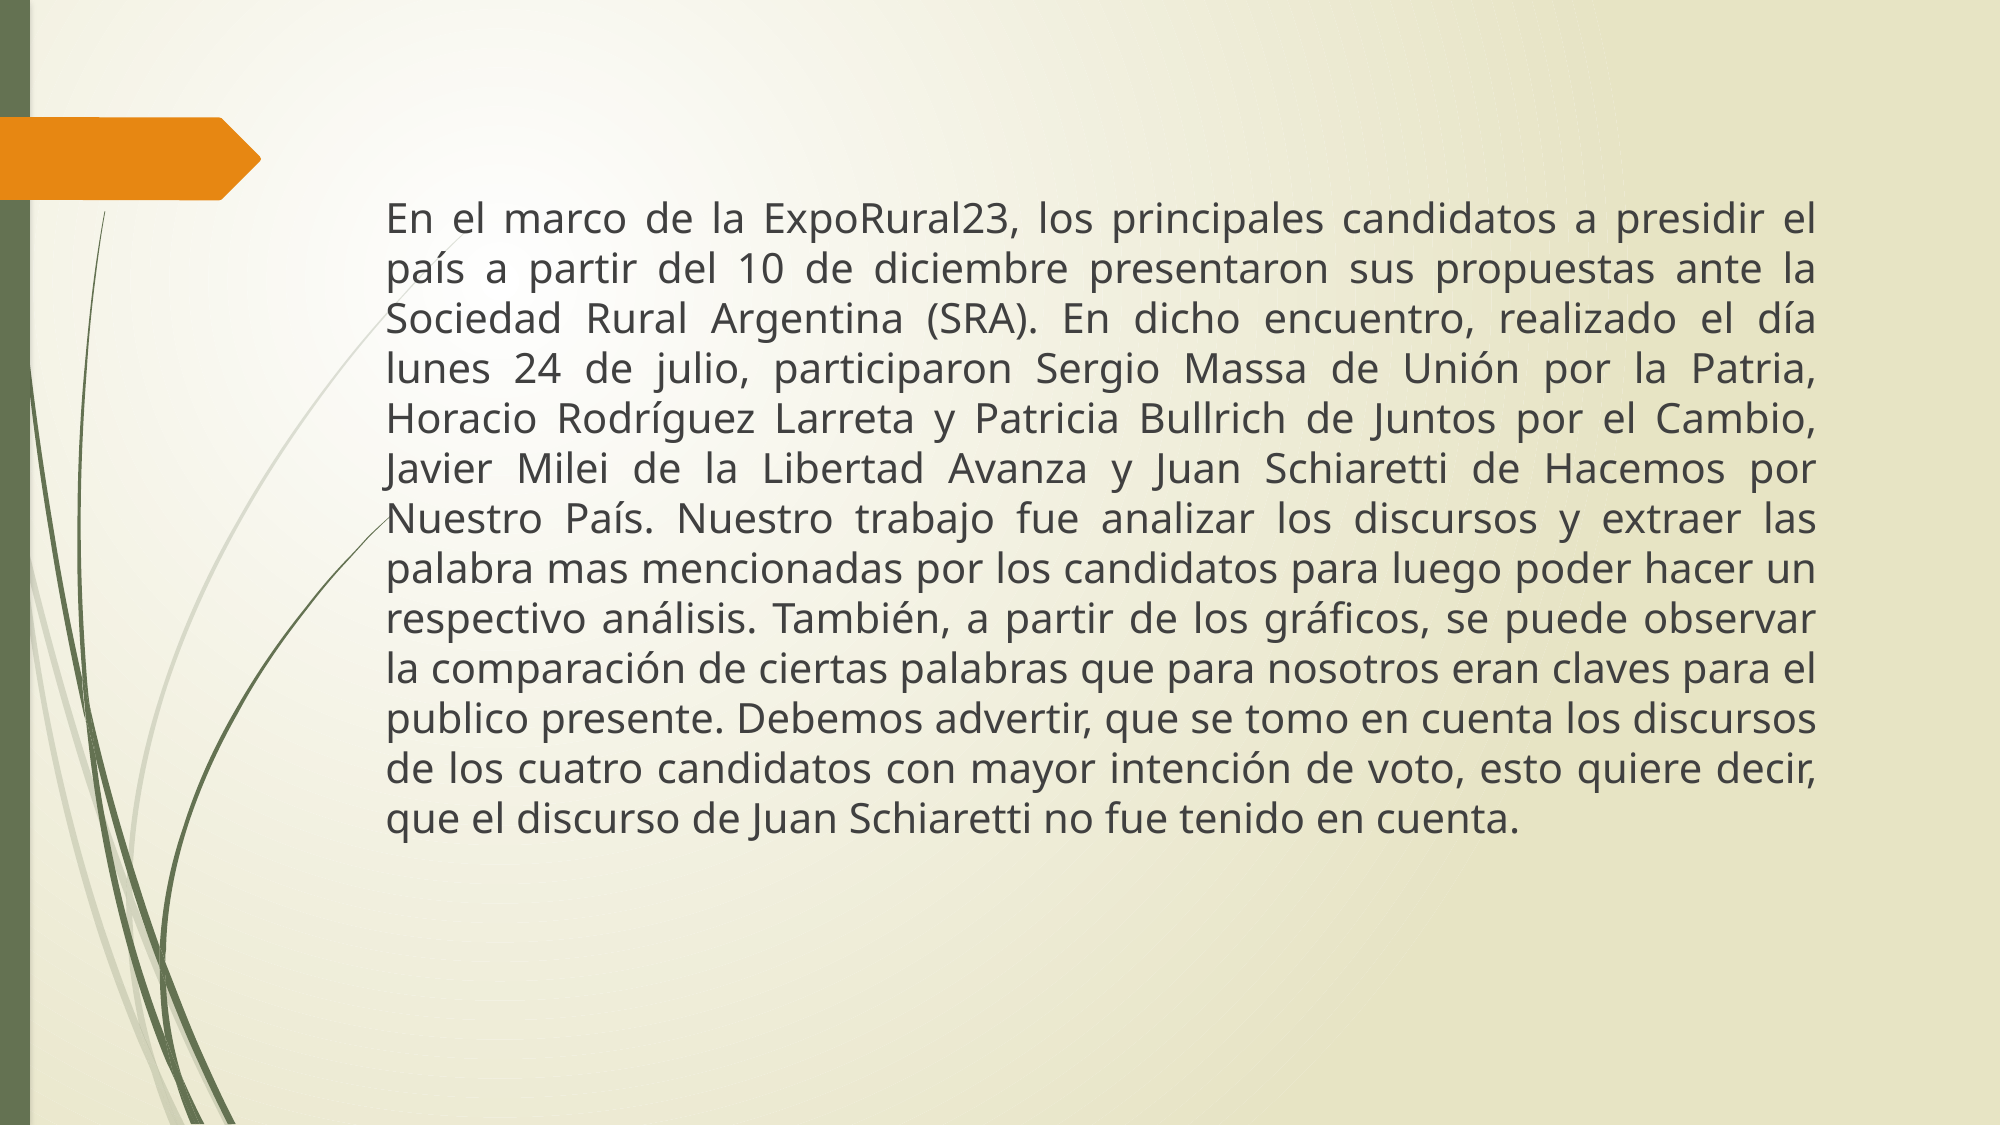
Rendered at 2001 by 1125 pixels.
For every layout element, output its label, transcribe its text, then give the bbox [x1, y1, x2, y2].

list En el marco de la ExpoRural23, los principales candidatos a presidir el país a partir del 10 de diciembre presentaron sus propuestas ante la Sociedad Rural Argentina (SRA). En dicho encuentro, realizado el día lunes 24 de julio, participaron Sergio Massa de Unión por la Patria, Horacio Rodríguez Larreta y Patricia Bullrich de Juntos por el Cambio, Javier Milei de la Libertad Avanza y Juan Schiaretti de Hacemos por Nuestro País. Nuestro trabajo fue analizar los discursos y extraer las palabra mas mencionadas por los candidatos para luego poder hacer un respectivo análisis. También, a partir de los gráficos, se puede observar la comparación de ciertas palabras que para nosotros eran claves para el publico presente. Debemos advertir, que se tomo en cuenta los discursos de los cuatro candidatos con mayor intención de voto, esto quiere decir, que el discurso de Juan Schiaretti no fue tenido en cuenta. [370, 184, 1833, 1026]
